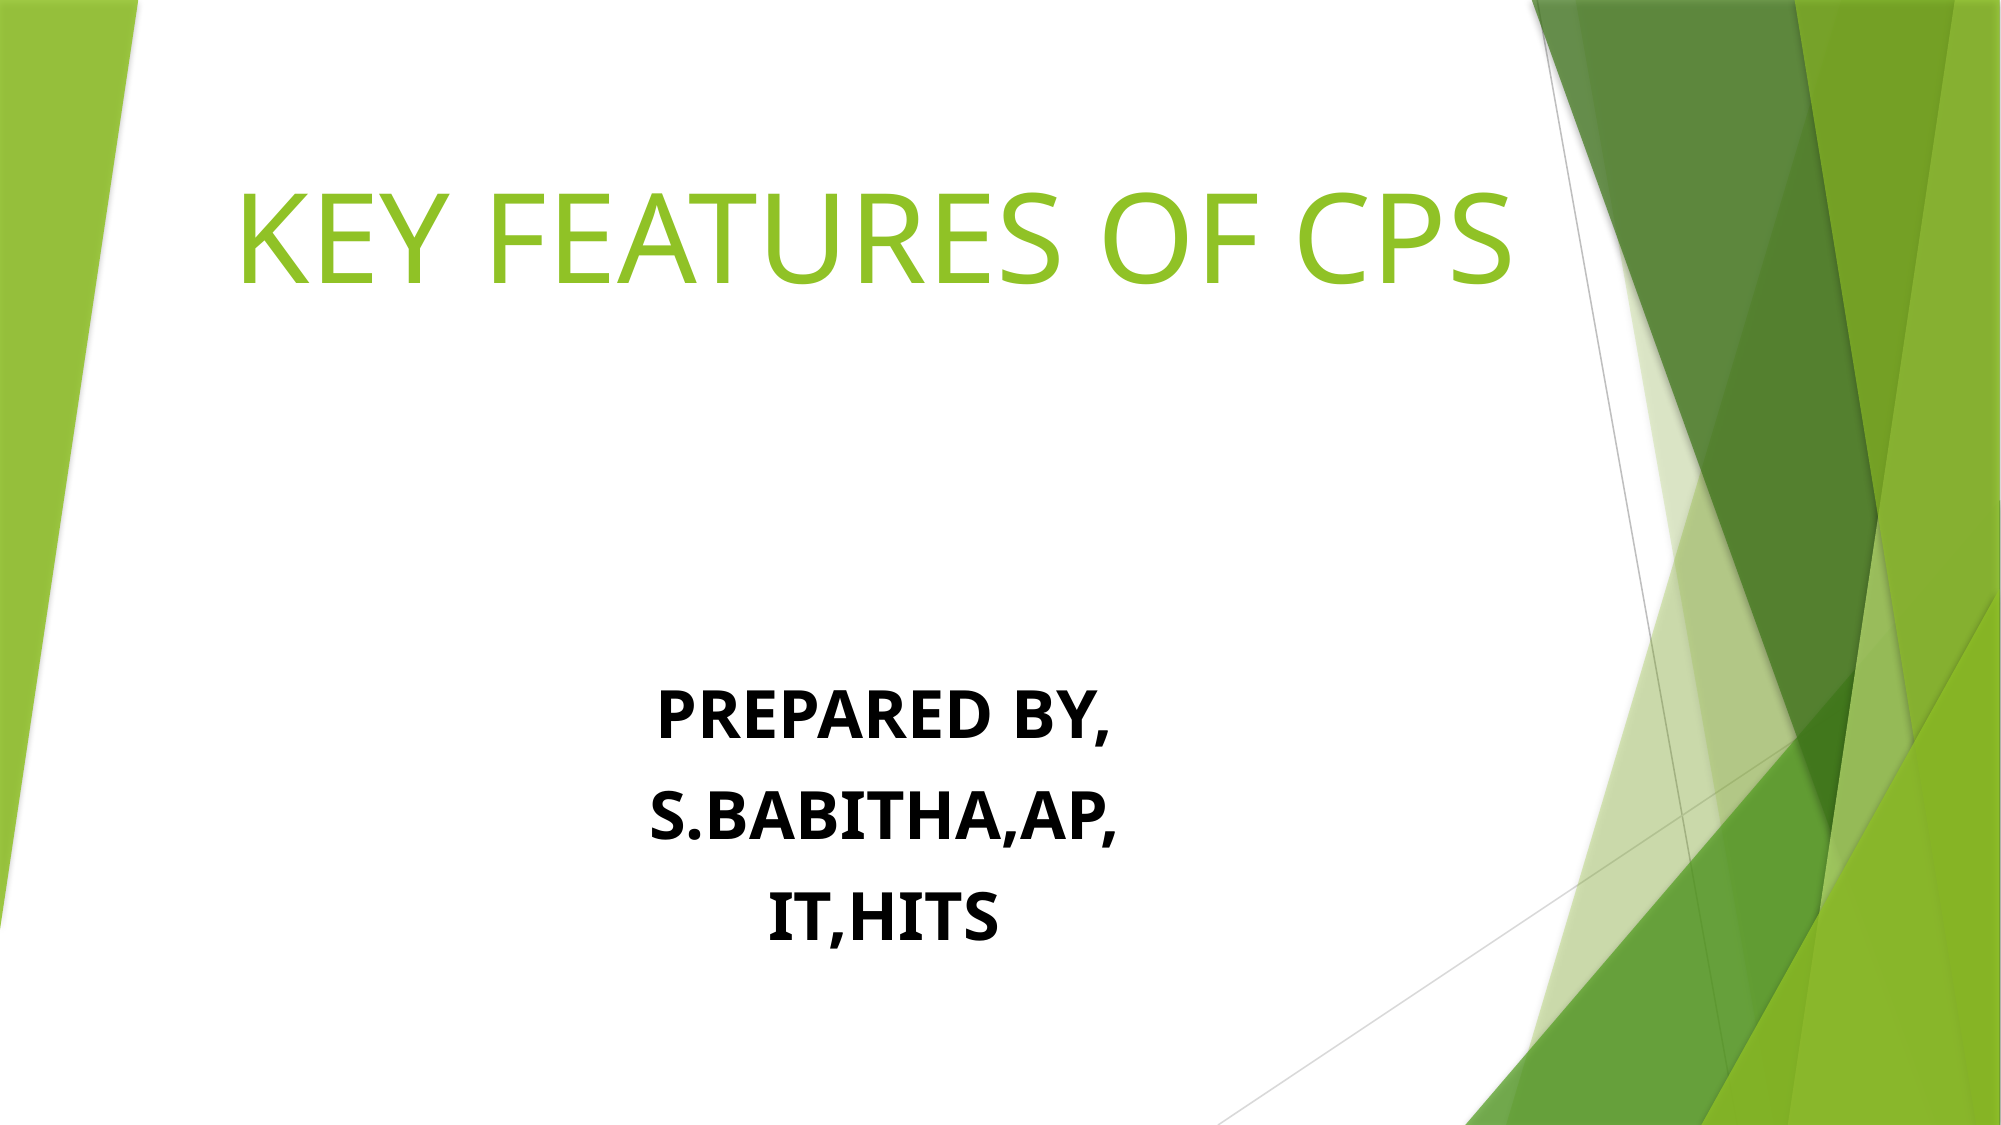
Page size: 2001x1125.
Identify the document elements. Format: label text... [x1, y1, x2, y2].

title KEY FEATURES OF CPS [0, 53, 1750, 316]
subtitle PREPARED BY, S.BABITHA,AP, IT,HITS [247, 664, 1522, 981]
